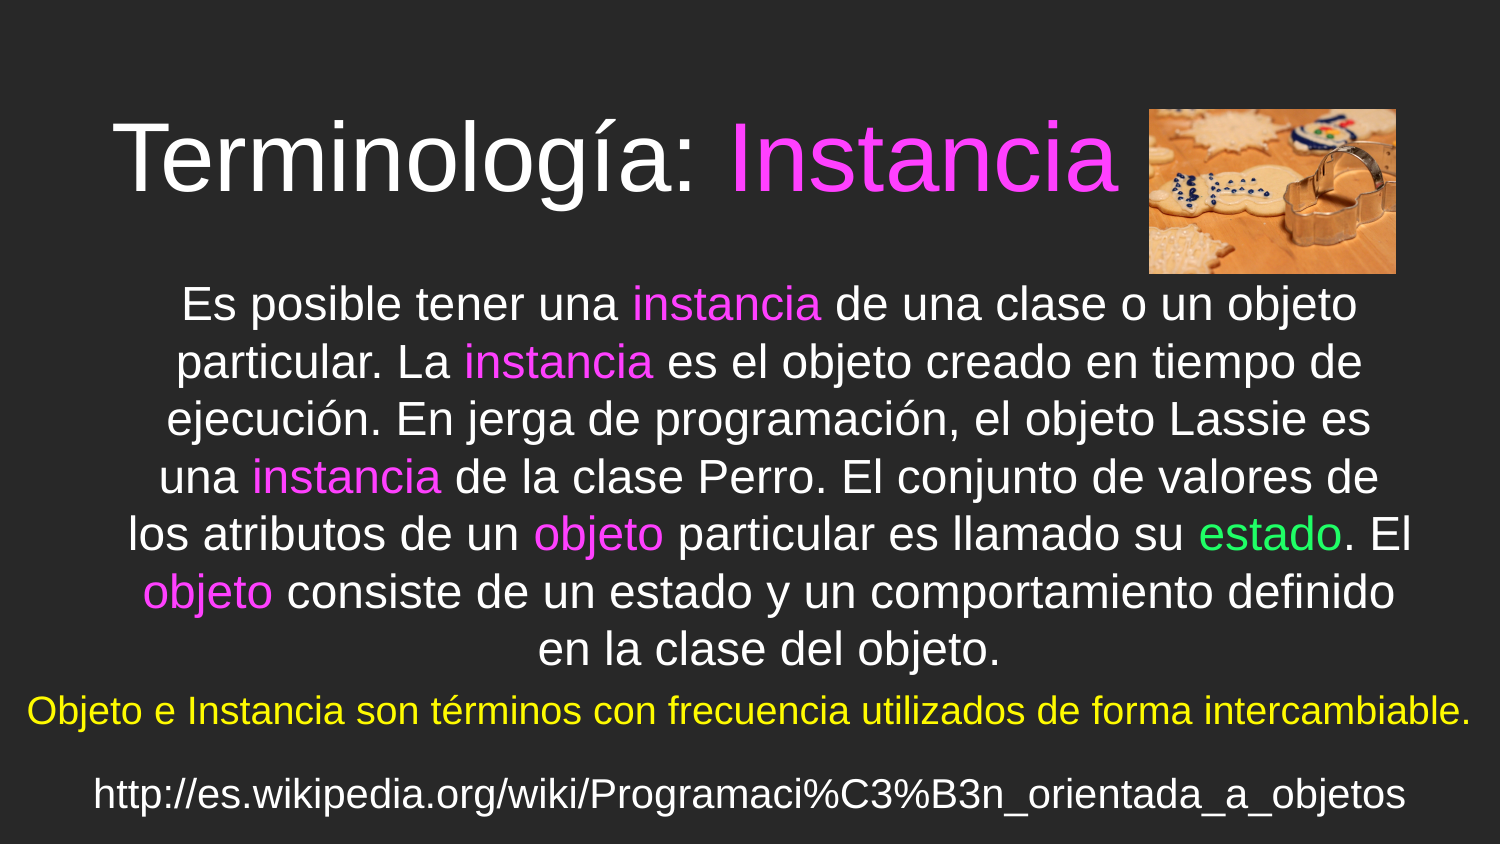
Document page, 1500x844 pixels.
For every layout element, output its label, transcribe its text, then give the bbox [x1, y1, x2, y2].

picture [1149, 109, 1397, 274]
text_box Es posible tener una instancia de una clase o un objeto particular. La instancia es el objeto creado en tiempo de ejecución. En jerga de programación, el objeto Lassie es una instancia de la clase Perro. El conjunto de valores de los atributos de un objeto particular es llamado su estado. El objeto consiste de un estado y un comportamiento definido en la clase del objeto. [119, 307, 1421, 641]
text_box http://es.wikipedia.org/wiki/Programaci%C3%B3n_orientada_a_objetos [85, 763, 1415, 821]
title Terminología: Instancia [106, 70, 1125, 235]
text_box Objeto e Instancia son términos con frecuencia utilizados de forma intercambiable. [0, 684, 1500, 734]
